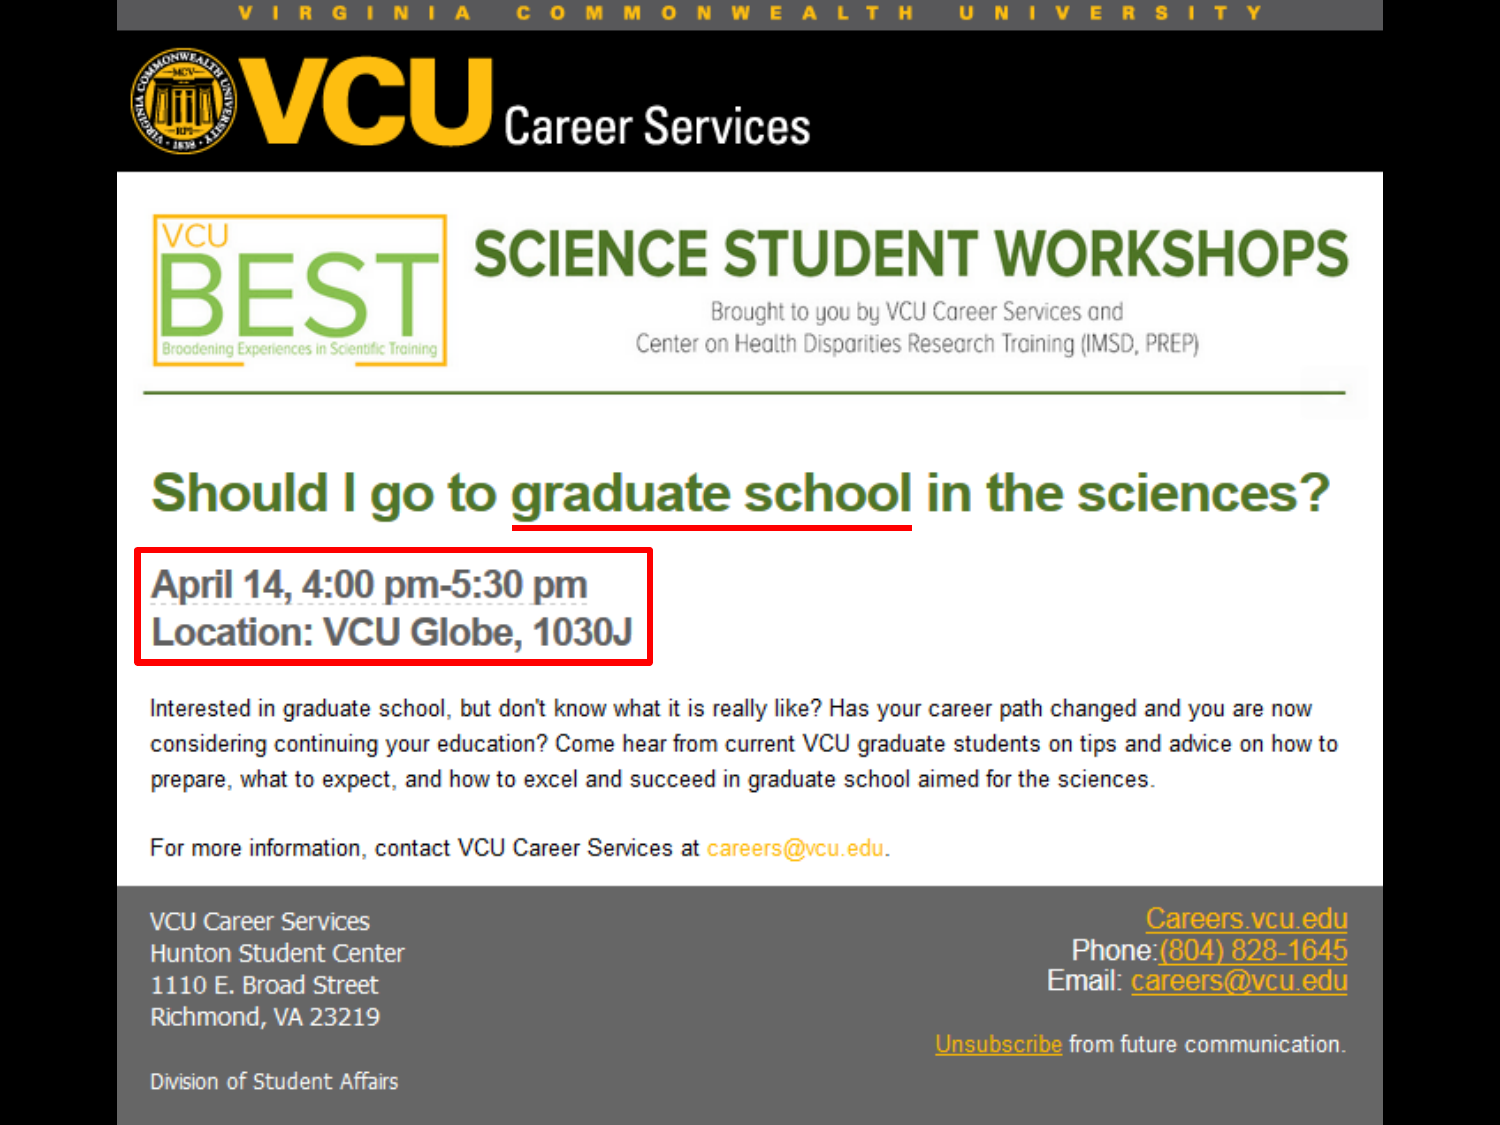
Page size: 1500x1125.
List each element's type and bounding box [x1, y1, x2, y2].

picture [117, 0, 1383, 1125]
